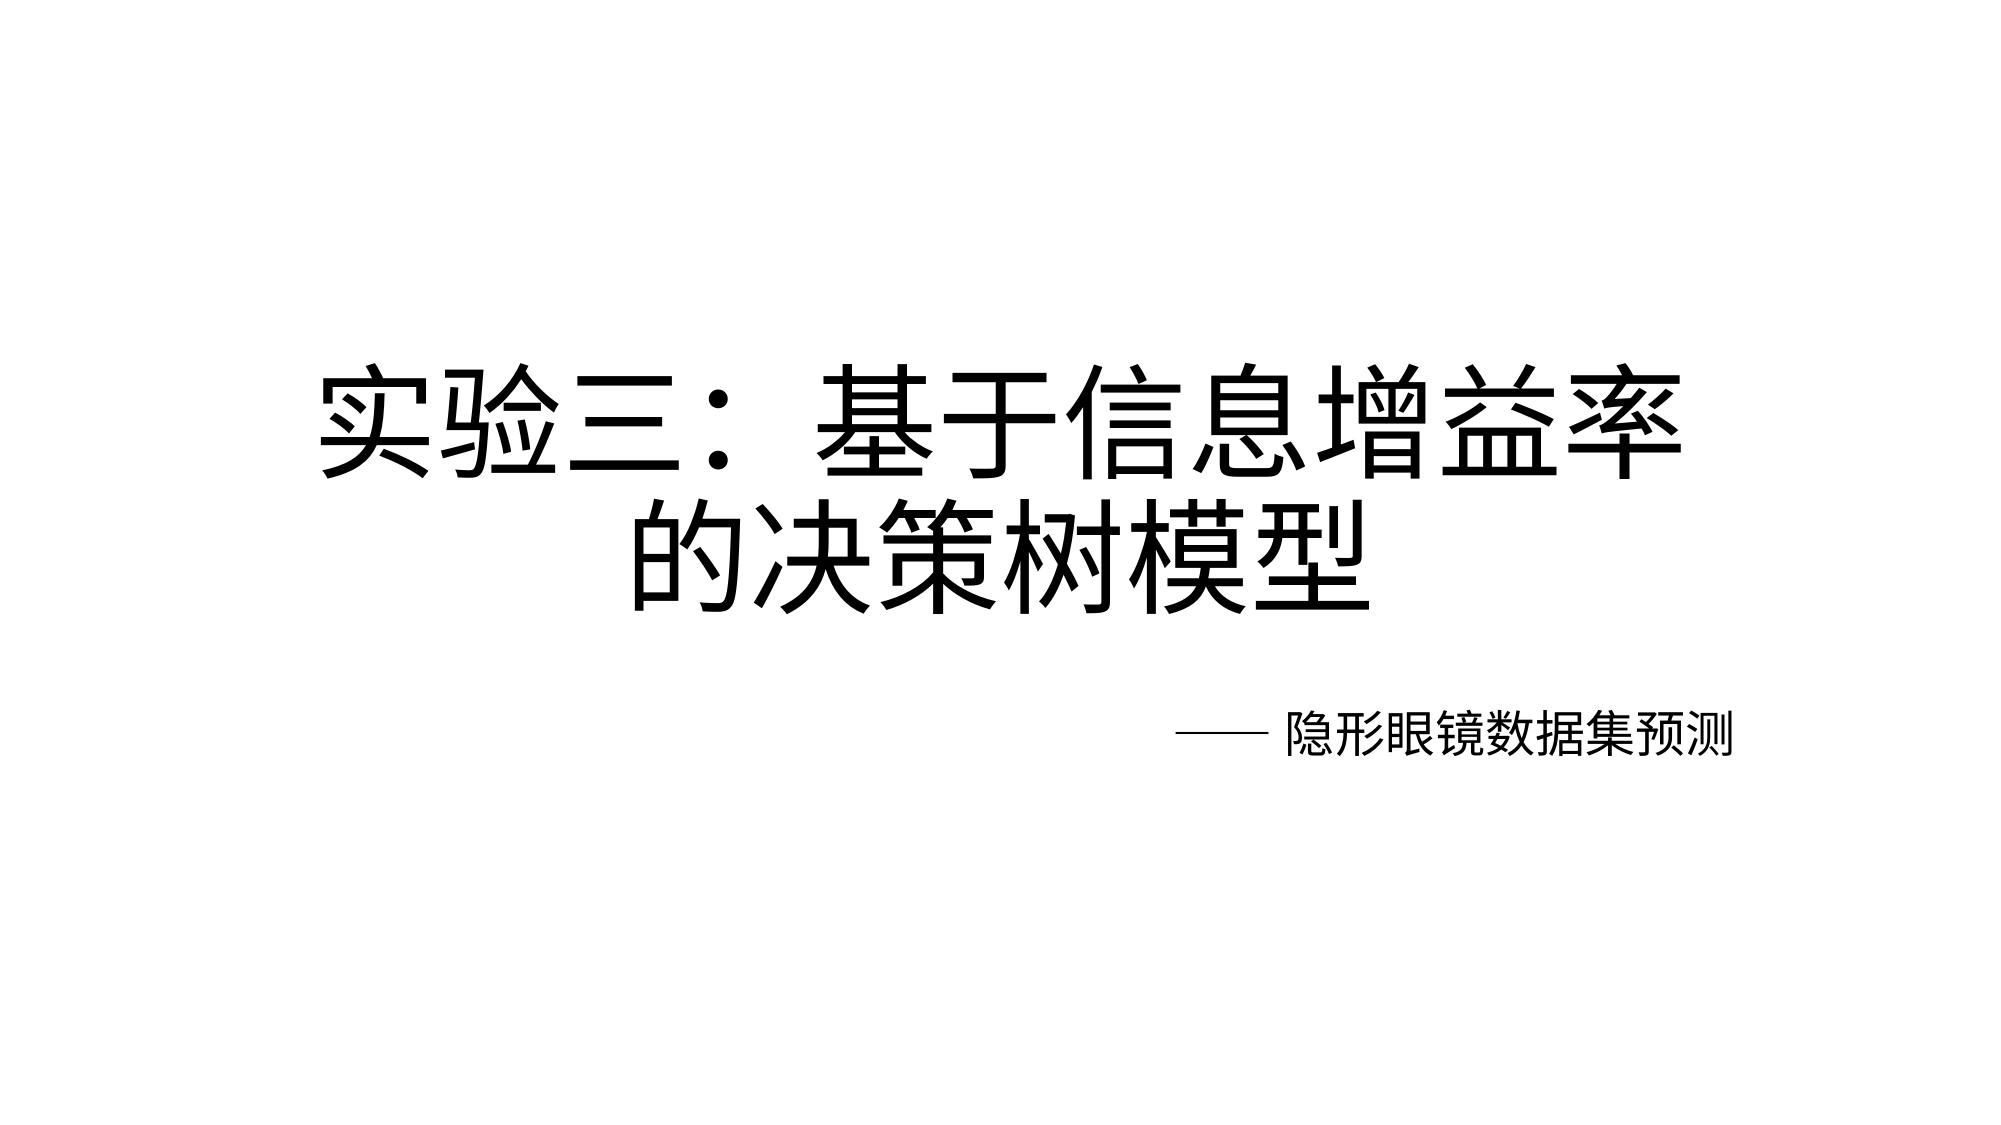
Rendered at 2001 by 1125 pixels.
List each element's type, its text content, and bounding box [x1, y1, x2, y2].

title 实验三：基于信息增益率的决策树模型 [249, 243, 1750, 639]
subtitle ——隐形眼镜数据集预测 [249, 702, 1750, 974]
